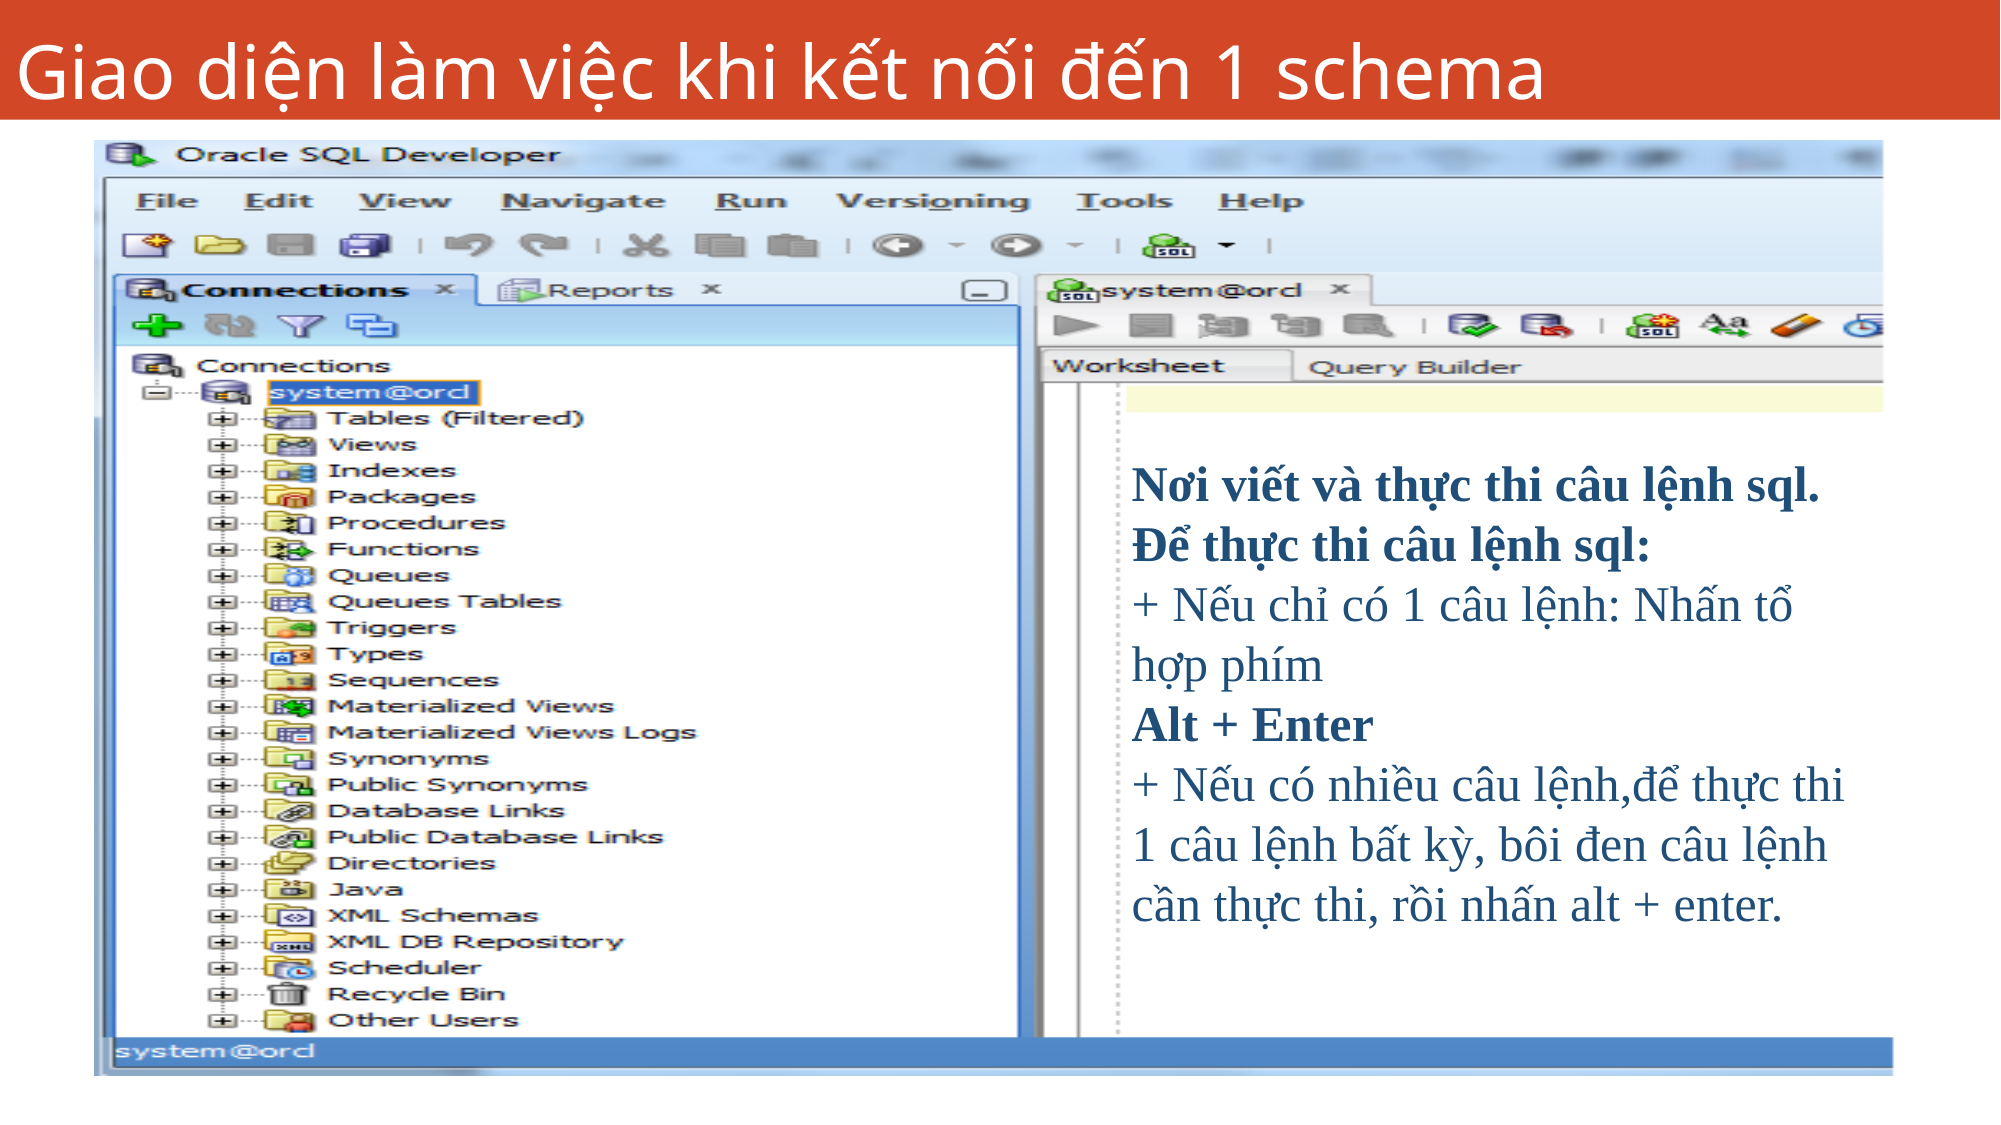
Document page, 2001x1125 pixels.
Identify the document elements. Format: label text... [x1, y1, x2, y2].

picture [94, 140, 1904, 1076]
title Giao diện làm việc khi kết nối đến 1 schema [0, 0, 1764, 123]
